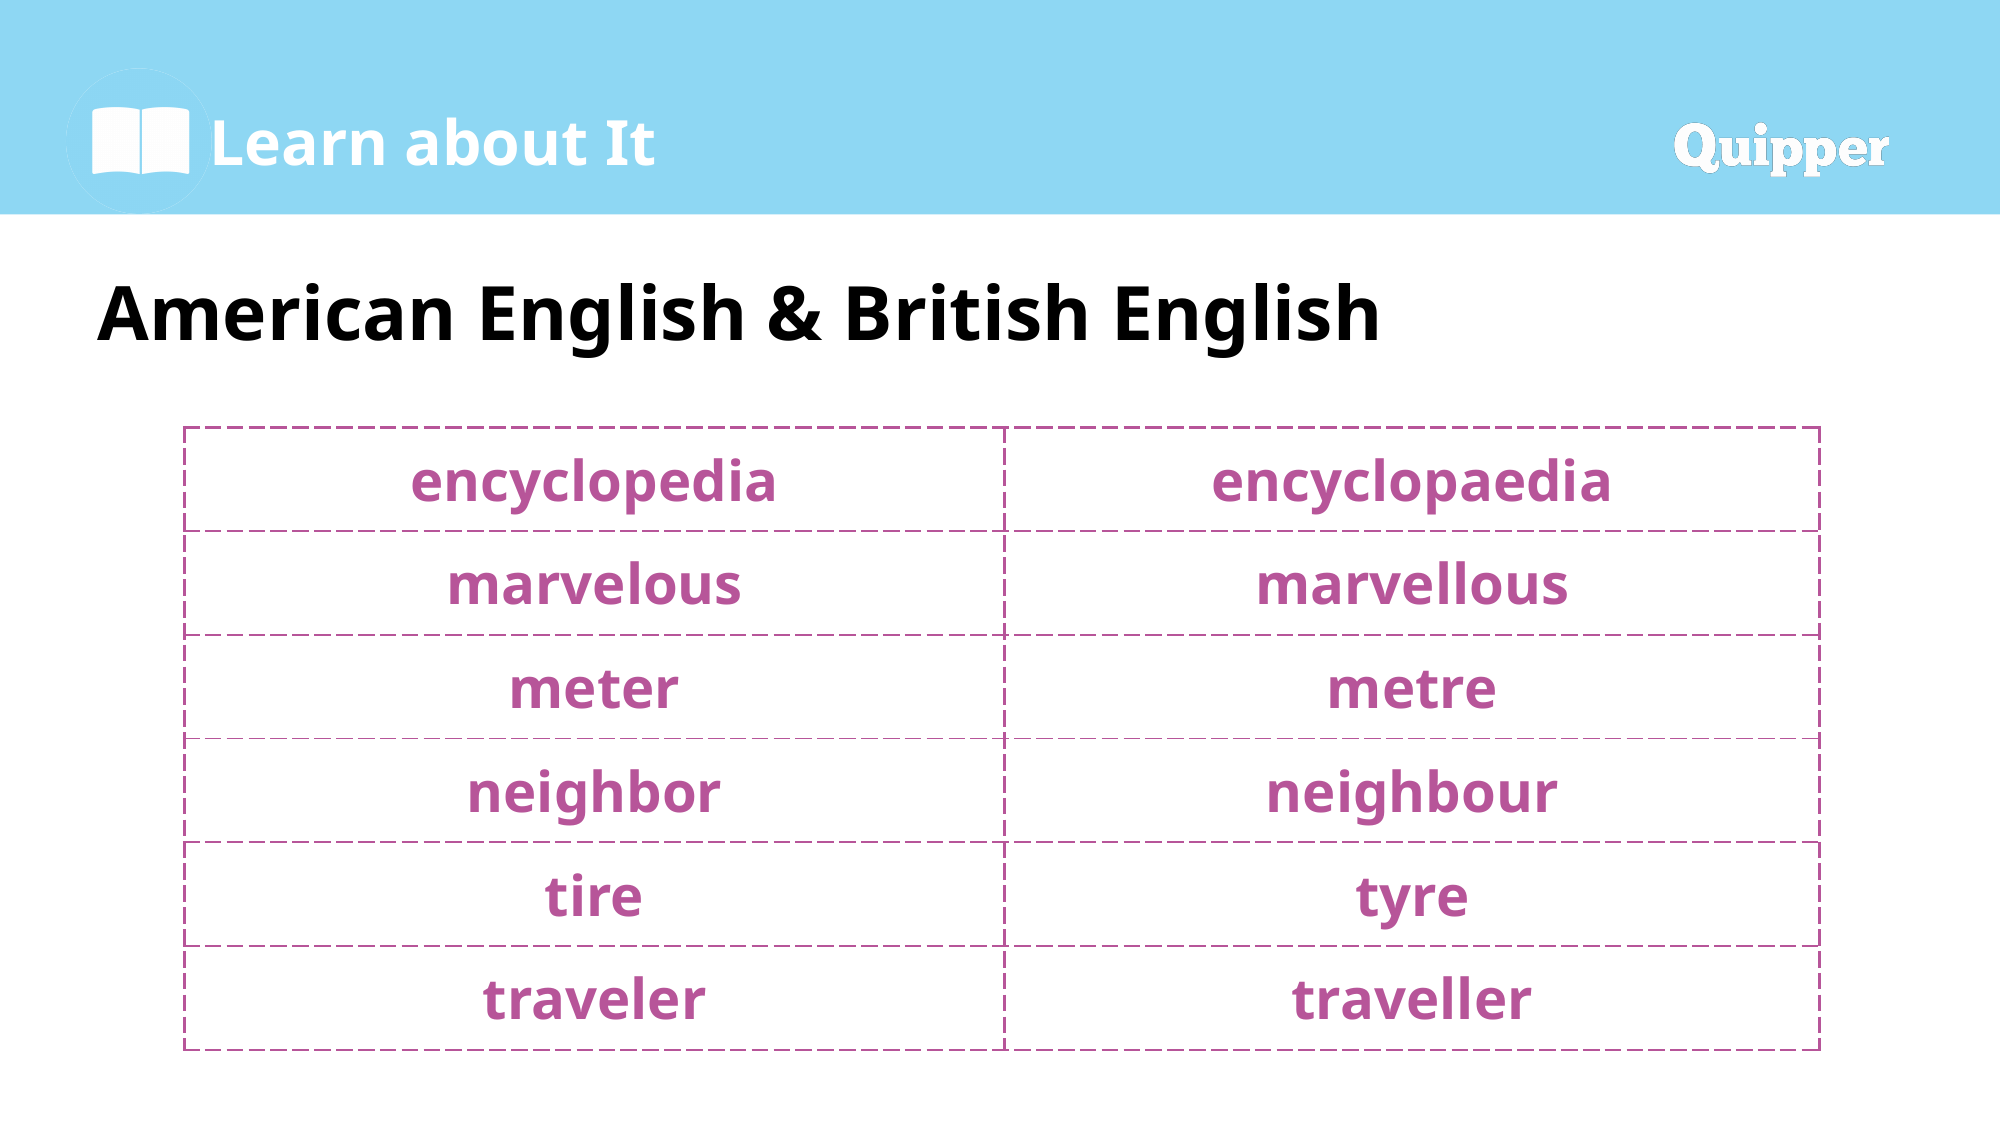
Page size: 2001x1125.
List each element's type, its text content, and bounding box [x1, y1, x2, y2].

table_cell traveller [1005, 946, 1820, 1050]
table_cell neighbour [1005, 739, 1820, 842]
picture [1673, 121, 1890, 178]
table_header encyclopaedia [1005, 427, 1820, 531]
table_cell neighbor [184, 739, 1005, 842]
picture [61, 61, 214, 221]
title American English & British English [82, 235, 1943, 397]
table_cell marvellous [1005, 531, 1820, 635]
table_cell tyre [1005, 842, 1820, 946]
table_cell marvelous [184, 531, 1005, 635]
table_cell meter [184, 635, 1005, 739]
table_cell traveler [184, 946, 1005, 1050]
table_header encyclopedia [184, 427, 1005, 531]
table_cell tire [184, 842, 1005, 946]
table_cell metre [1005, 635, 1820, 739]
